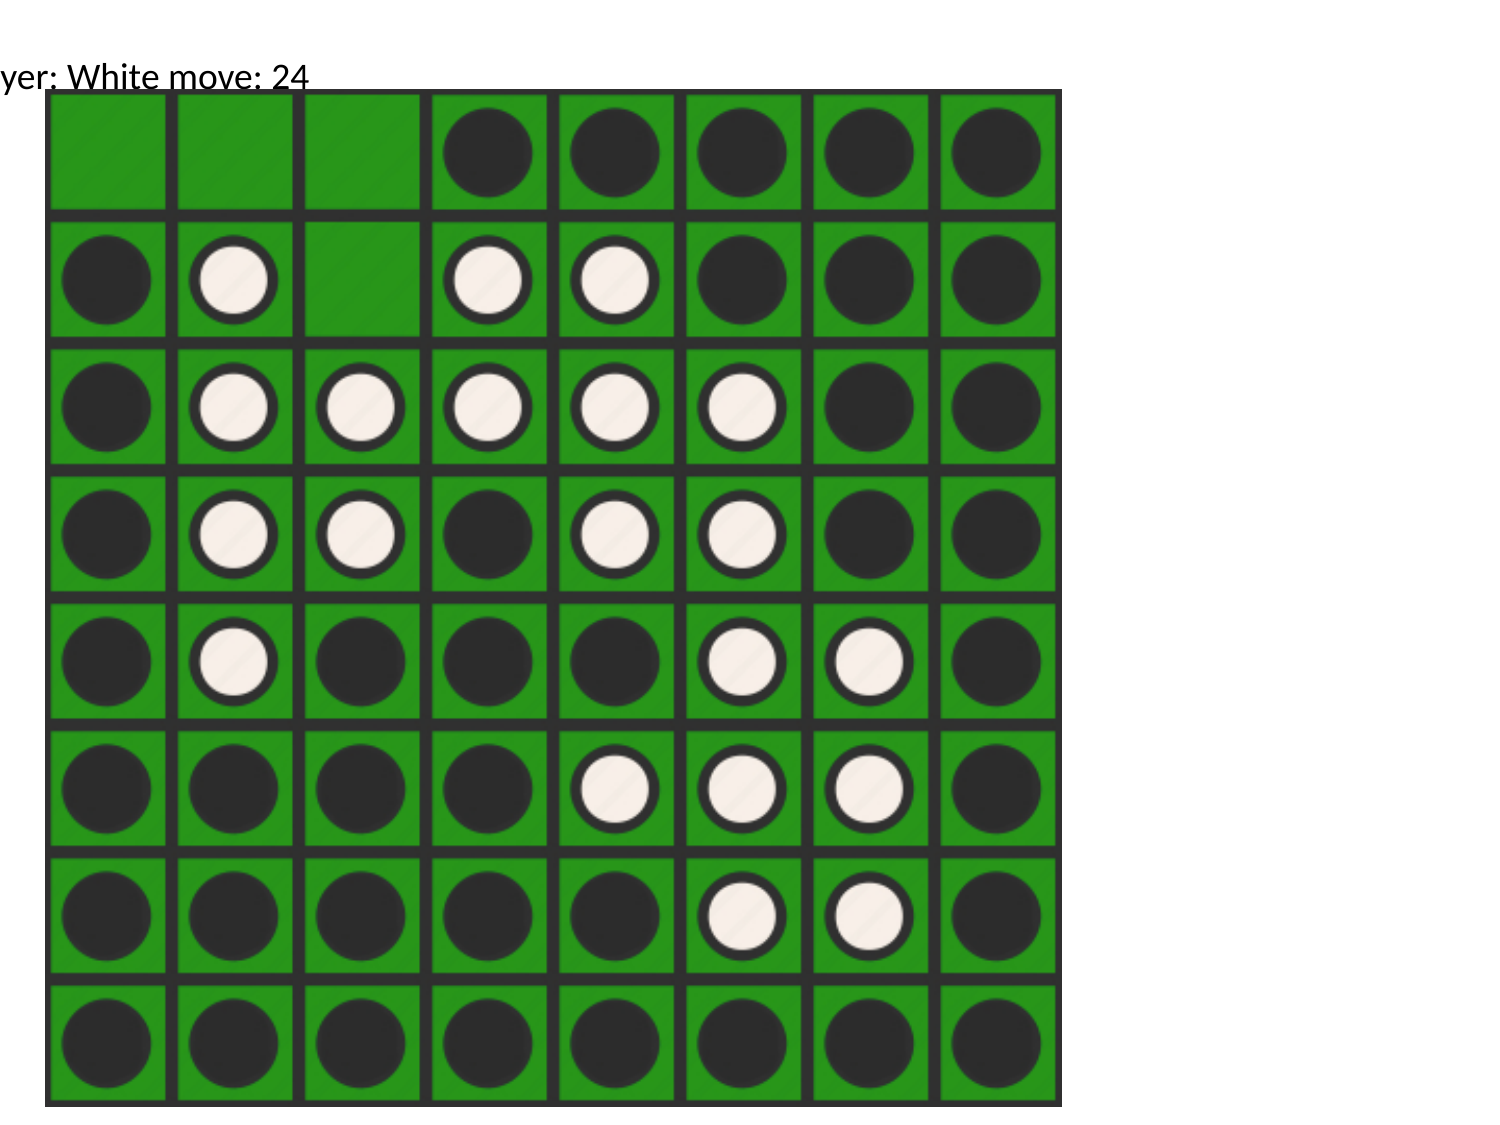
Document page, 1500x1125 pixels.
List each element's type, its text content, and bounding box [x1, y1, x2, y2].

text_box turn: 56 player: White move: 24 [0, 44, 325, 105]
picture [44, 89, 1062, 1107]
